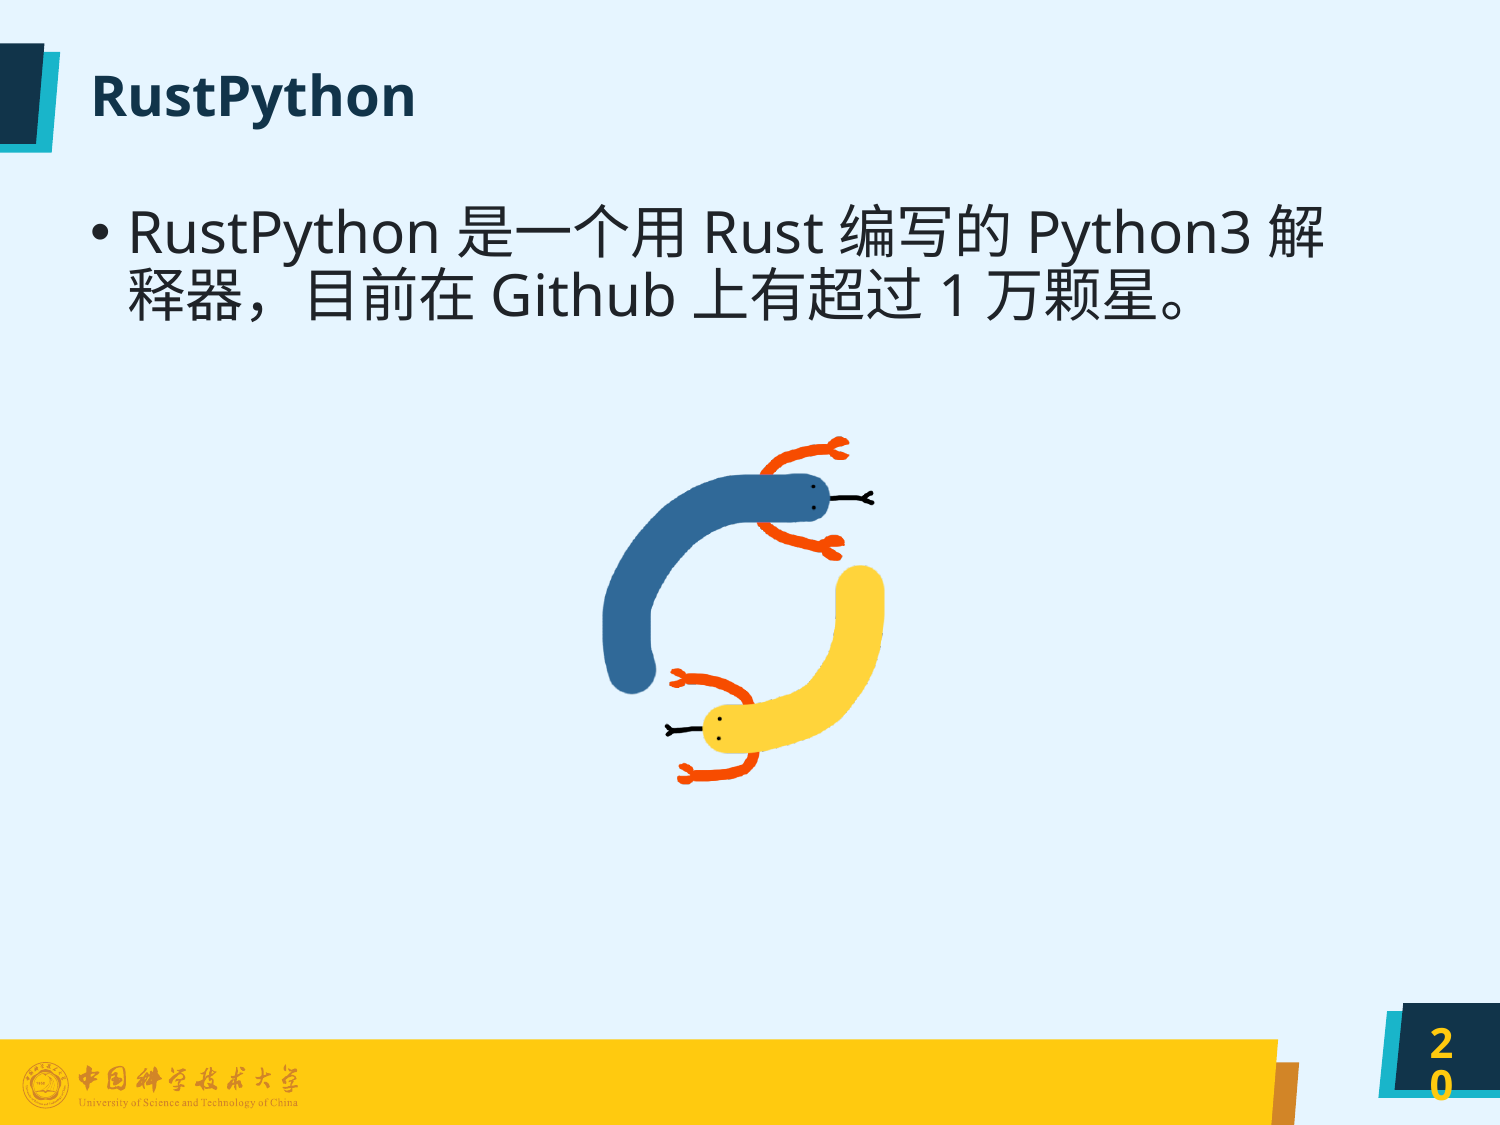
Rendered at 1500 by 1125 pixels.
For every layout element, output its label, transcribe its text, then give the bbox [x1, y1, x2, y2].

slide_number 20 [1414, 1007, 1491, 1084]
picture [565, 426, 935, 795]
title RustPython [75, 43, 1397, 153]
list RustPython是一个用Rust编写的Python3解释器，目前在Github上有超过1万颗星。 [75, 196, 1397, 967]
